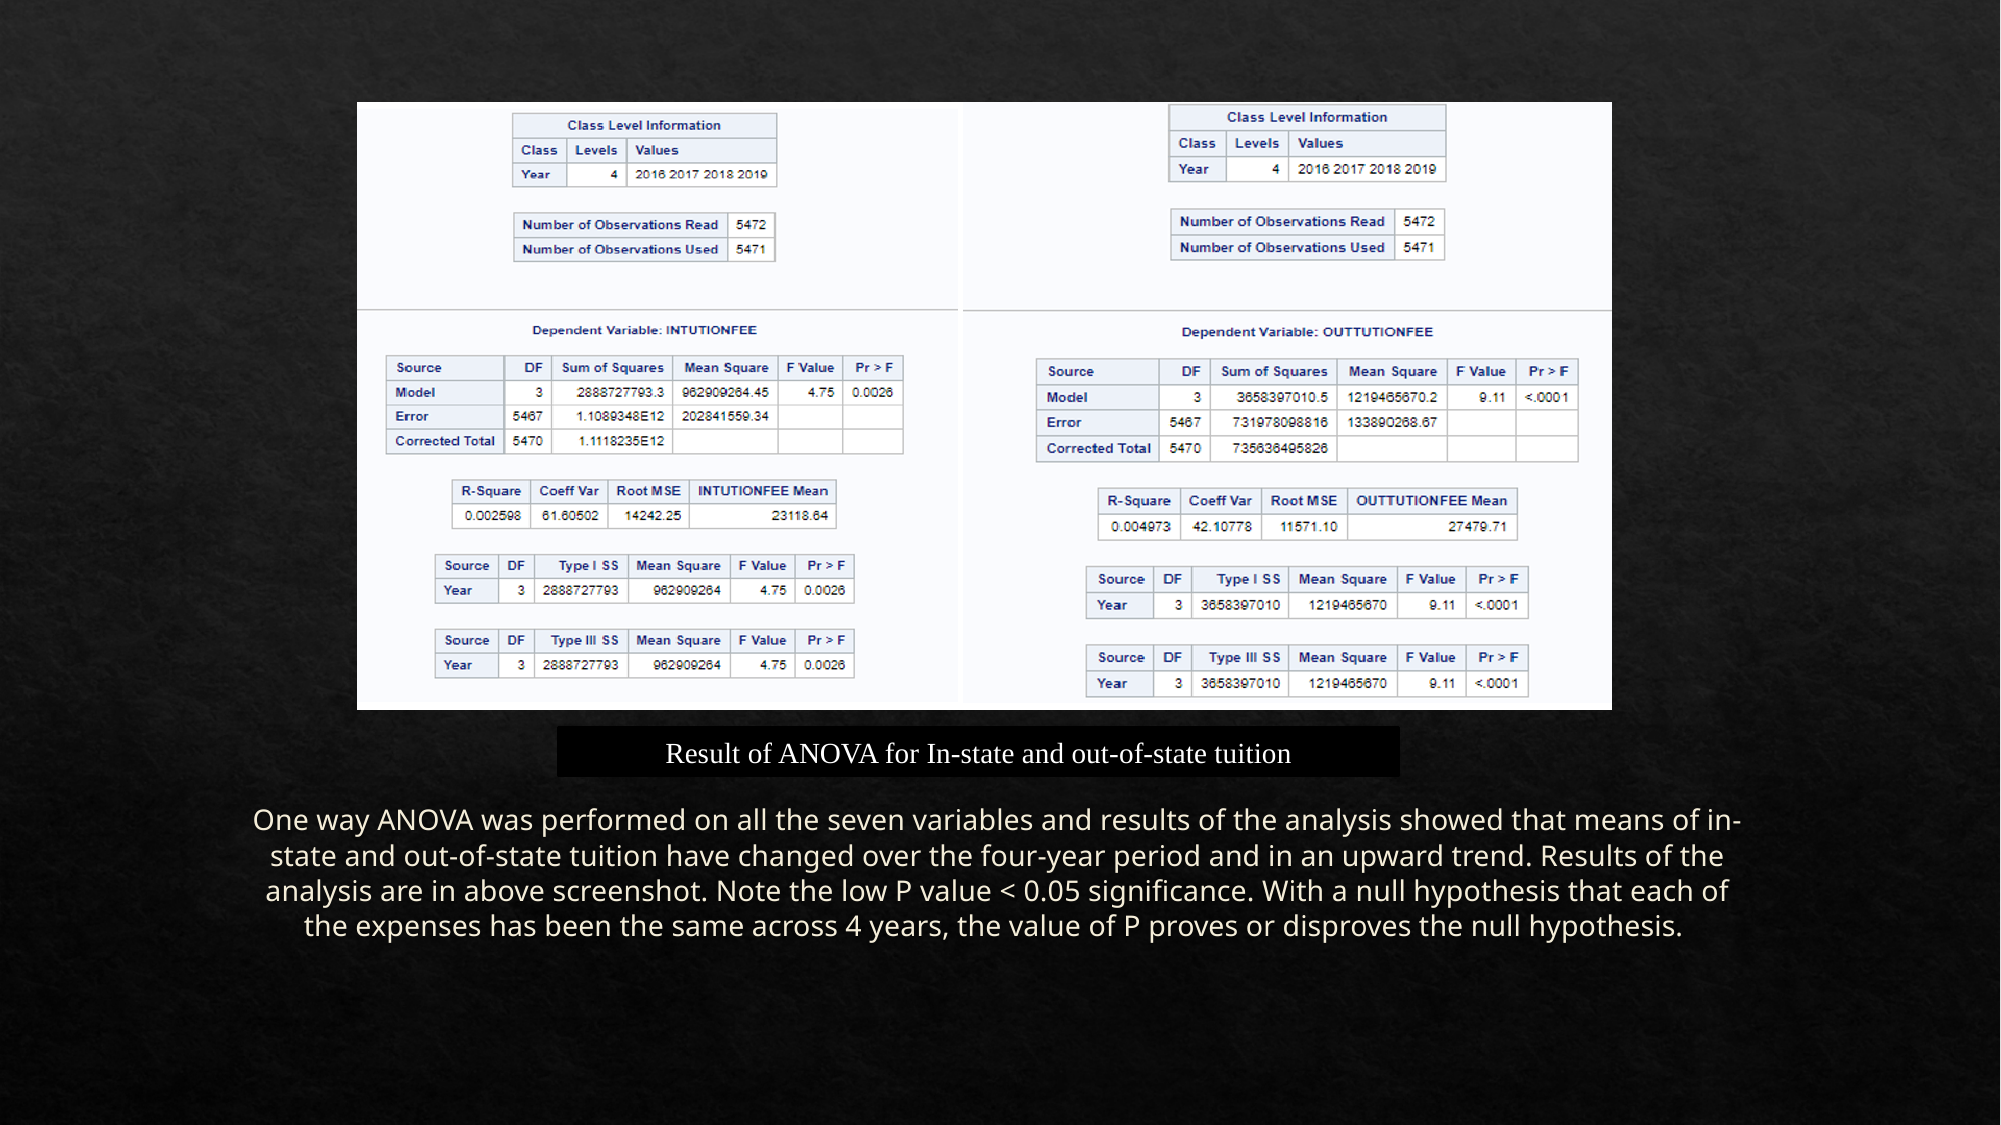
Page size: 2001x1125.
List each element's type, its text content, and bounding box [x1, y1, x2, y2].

text_box [0, 0, 2000, 1125]
picture [357, 102, 1612, 711]
text_box Result of ANOVA for In-state and out-of-state tuition [557, 726, 1400, 777]
title One way ANOVA was performed on all the seven variables and results of the analysis showed that means of in-state and out-of-state tuition have changed over the four-year period and in an upward trend. Results of the analysis are in above screenshot. Note the low P value < 0.05 significance. With a null hypothesis that each of the expenses has been the same across 4 years, the value of P proves or disproves the null hypothesis. [224, 763, 1774, 952]
